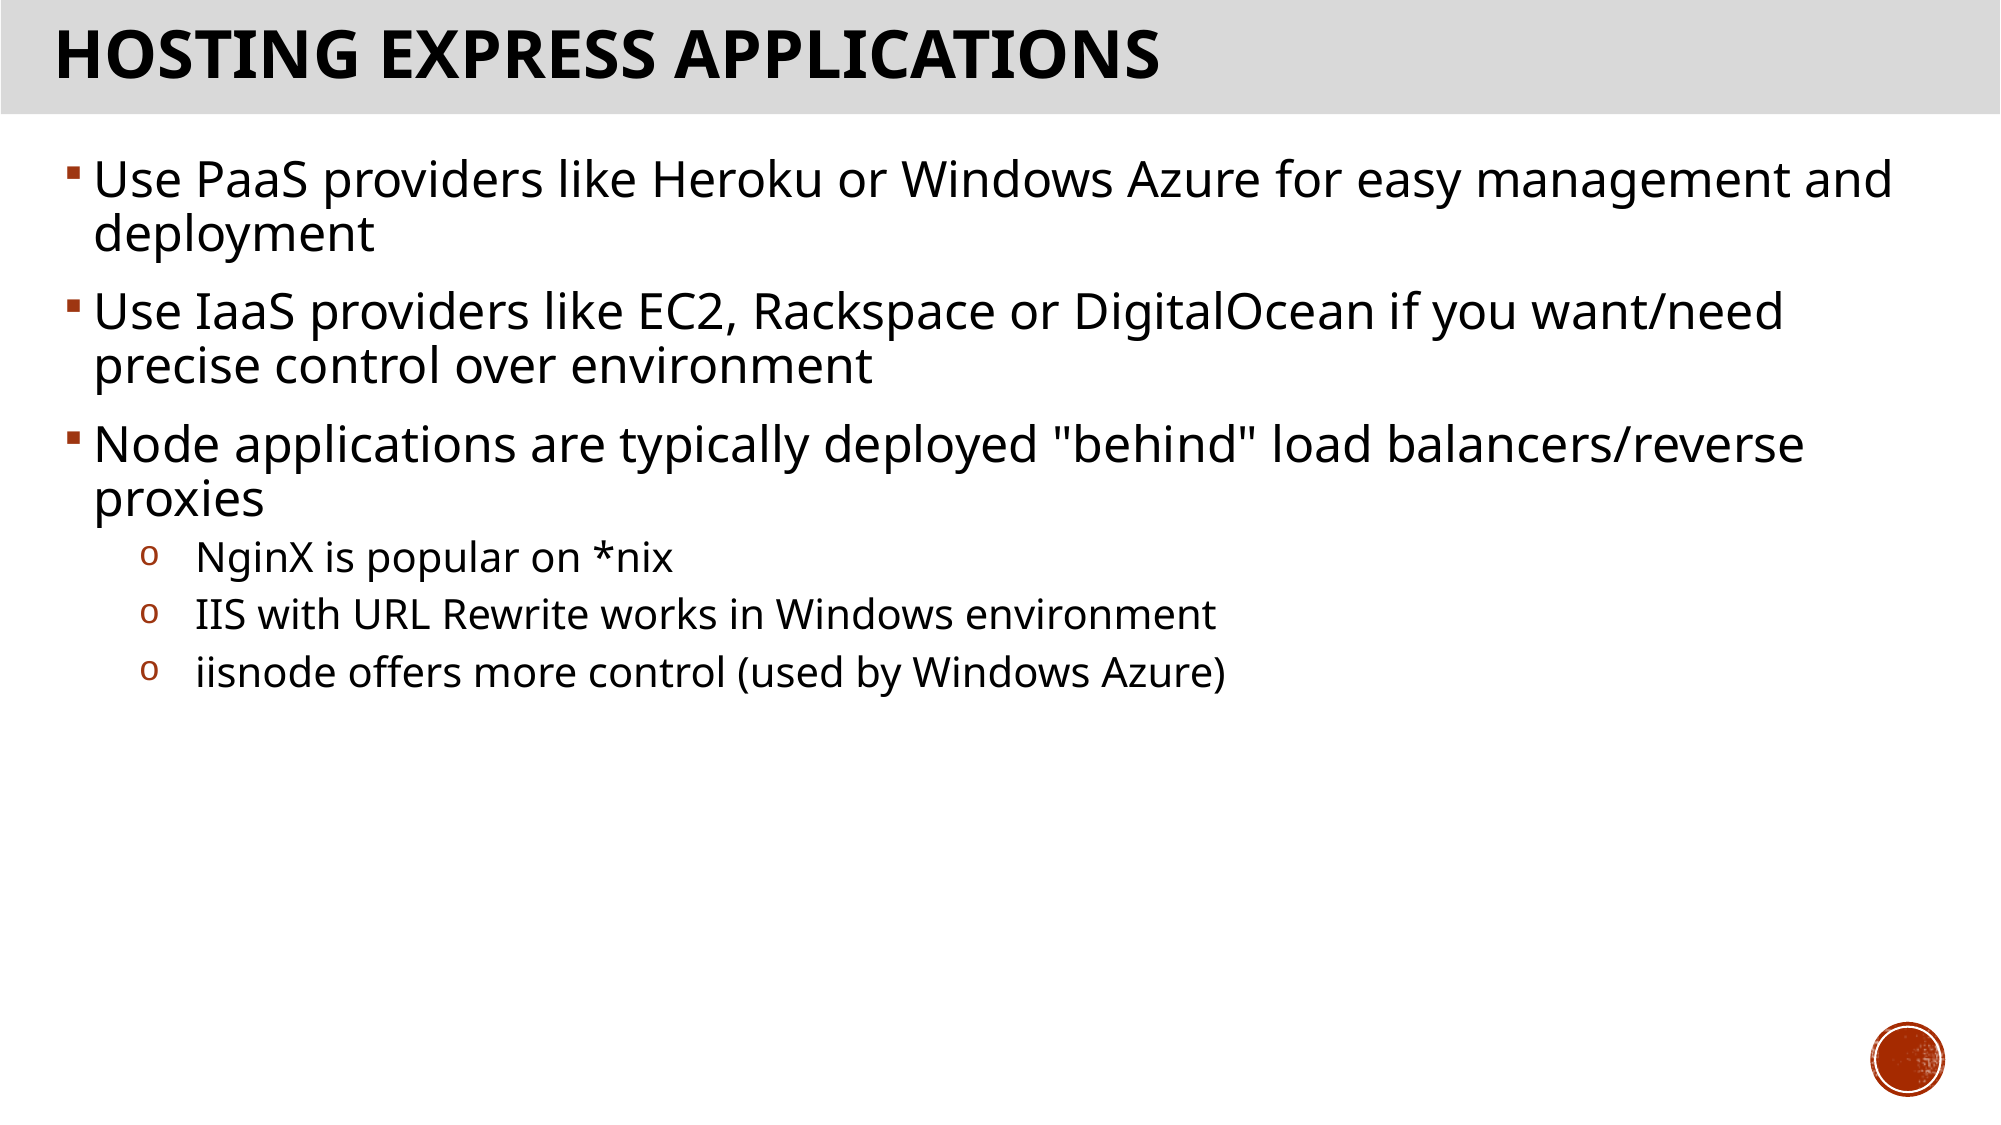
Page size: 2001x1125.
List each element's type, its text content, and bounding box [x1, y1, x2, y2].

list Use PaaS providers like Heroku or Windows Azure for easy management and deployment Use IaaS providers like EC2, Rackspace or DigitalOcean if you want/need precise control over environment Node applications are typically deployed "behind" load balancers/reverse proxies NginX is popular on *nix IIS with URL Rewrite works in Windows environment iisnode offers more control (used by Windows Azure) [48, 146, 1941, 1079]
title hosting express applications [0, 0, 2000, 115]
